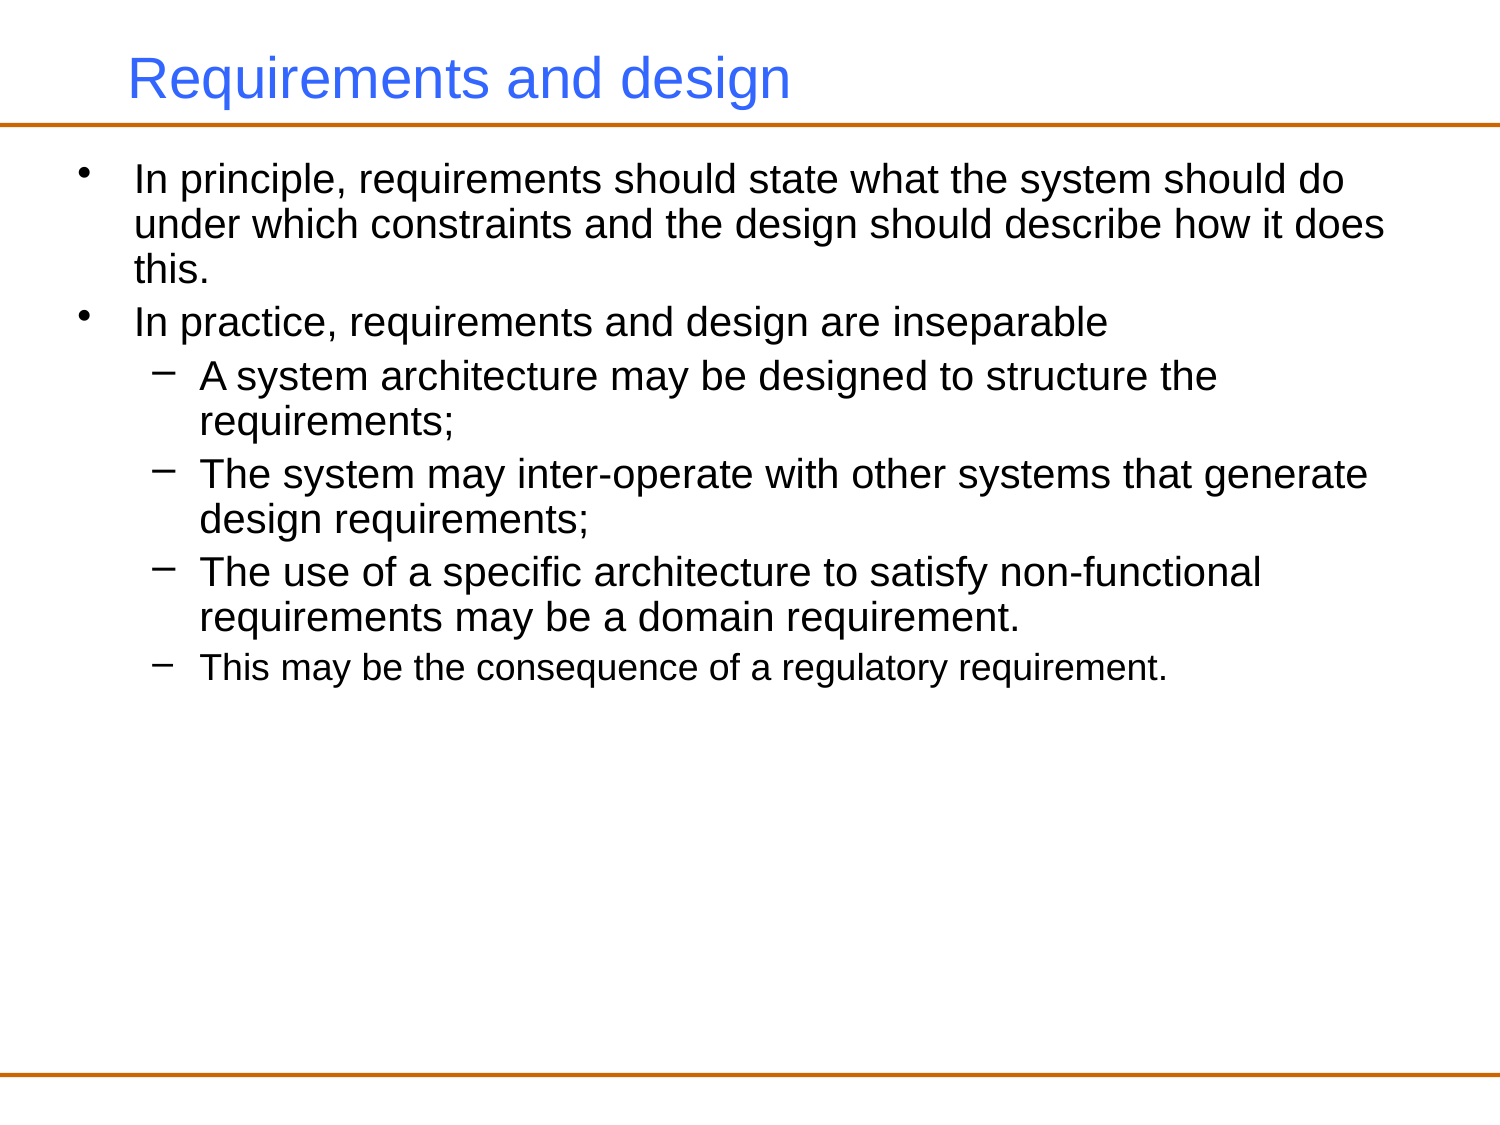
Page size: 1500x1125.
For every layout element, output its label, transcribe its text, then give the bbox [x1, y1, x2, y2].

list In principle, requirements should state what the system should do under which constraints and the design should describe how it does this. In practice, requirements and design are inseparable A system architecture may be designed to structure the requirements; The system may inter-operate with other systems that generate design requirements; The use of a specific architecture to satisfy non-functional requirements may be a domain requirement. This may be the consequence of a regulatory requirement. [62, 149, 1438, 1063]
title Requirements and design [112, 24, 1388, 125]
